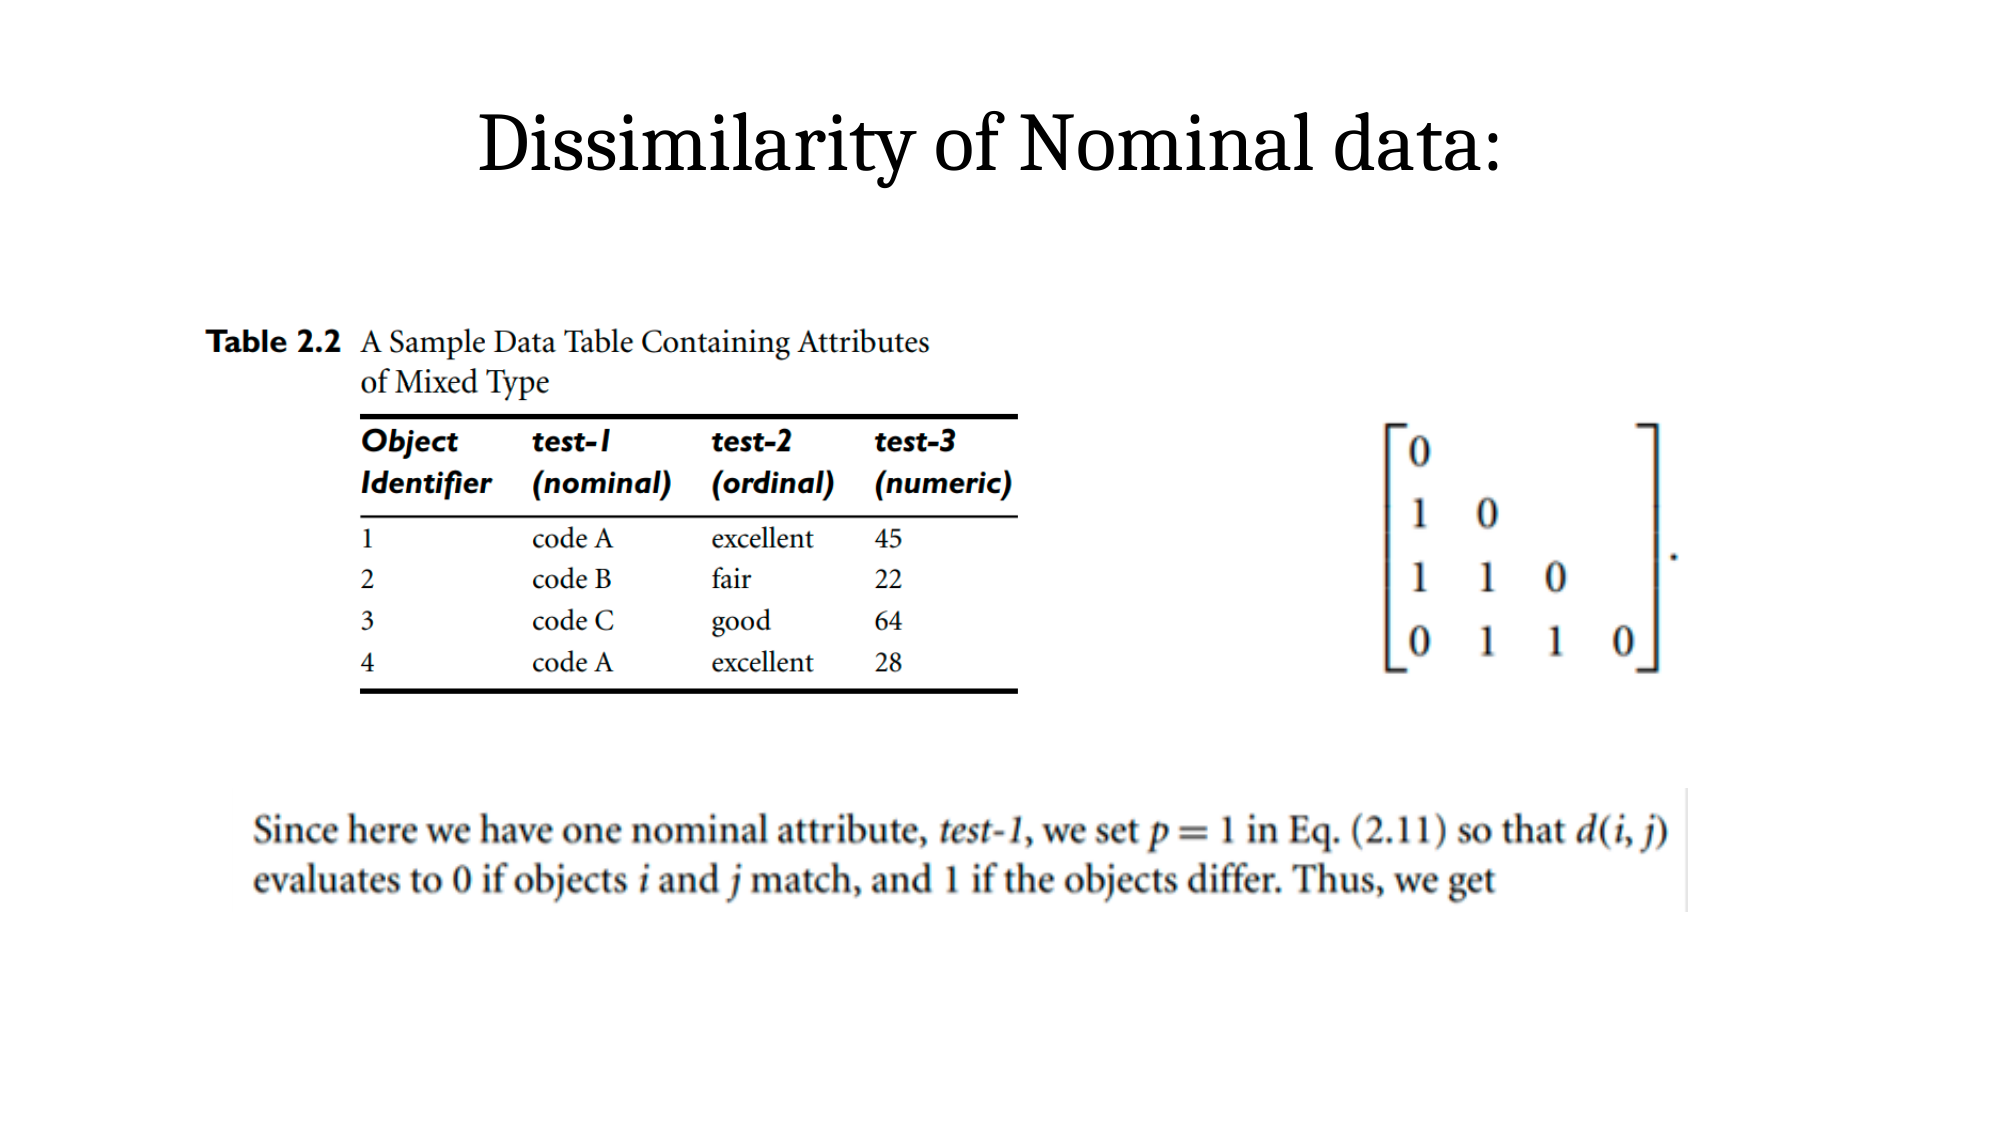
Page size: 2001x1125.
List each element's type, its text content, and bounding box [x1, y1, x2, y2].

picture [170, 258, 1097, 743]
title Dissimilarity of Nominal data: [137, 34, 1863, 253]
picture [231, 788, 1688, 913]
picture [1355, 388, 1717, 710]
